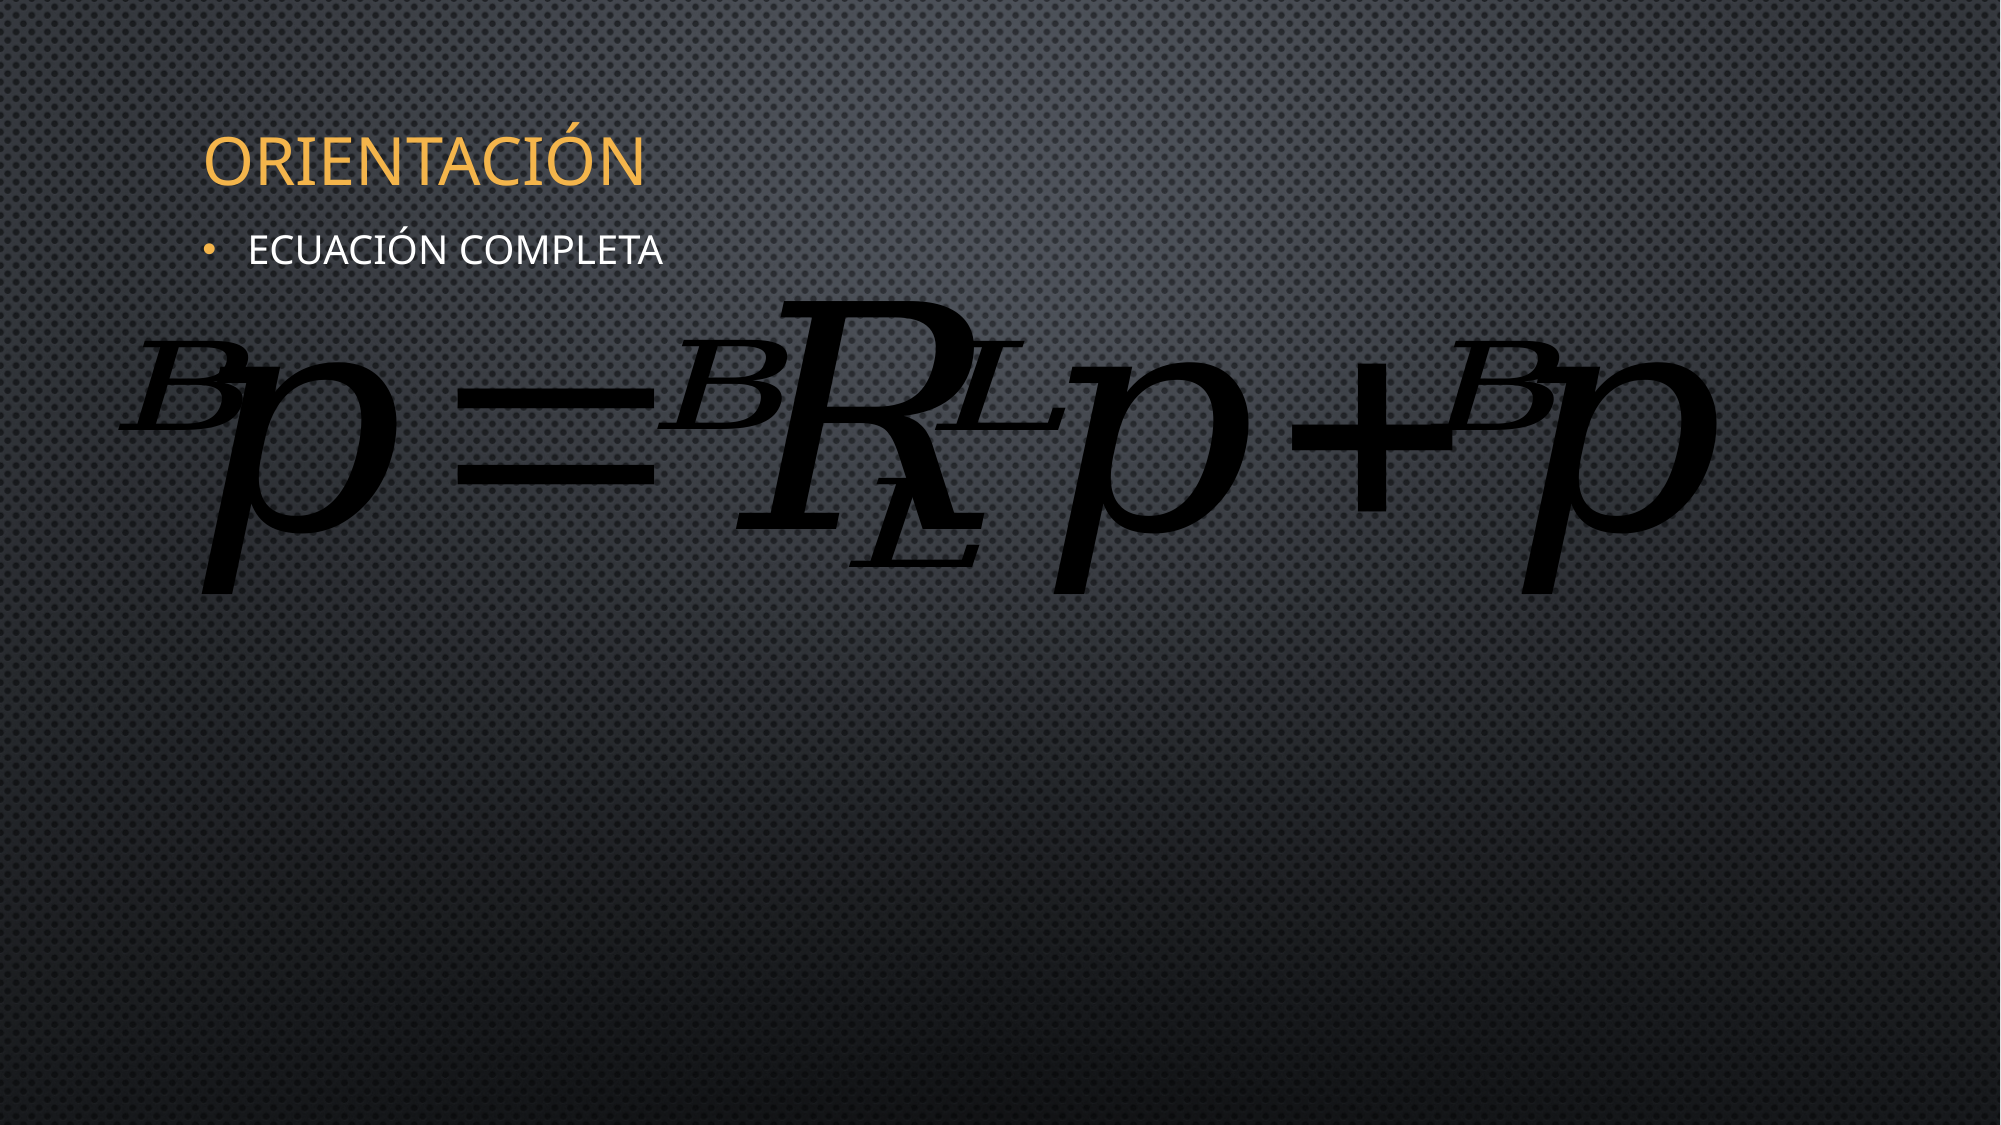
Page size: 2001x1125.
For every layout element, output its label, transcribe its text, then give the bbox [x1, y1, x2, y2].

title orientación [187, 99, 1813, 217]
list Ecuación completa [187, 217, 1813, 281]
